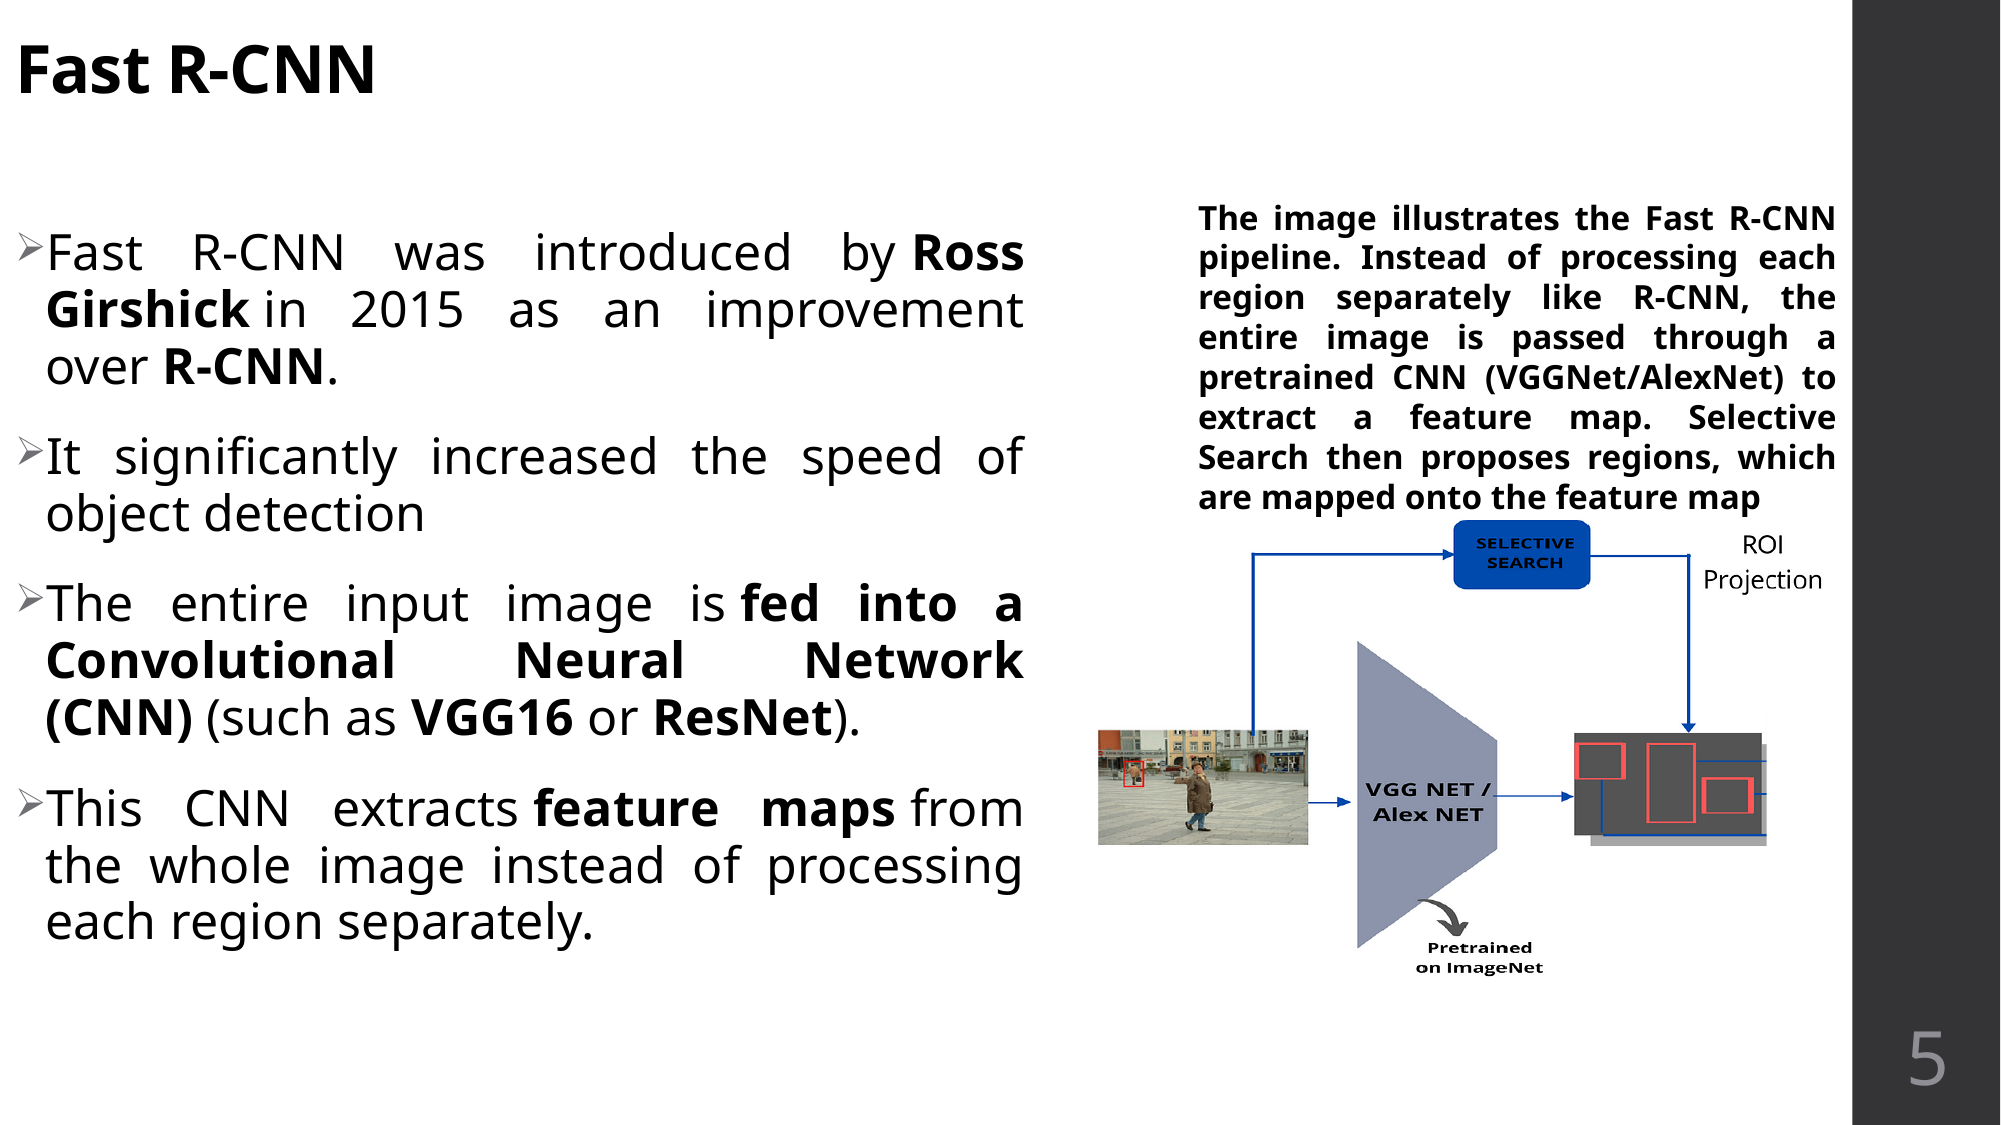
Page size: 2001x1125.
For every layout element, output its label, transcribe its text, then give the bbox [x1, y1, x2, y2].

list Fast R-CNN was introduced by Ross Girshick in 2015 as an improvement over R-CNN. It significantly increased the speed of object detection The entire input image is fed into a Convolutional Neural Network (CNN) (such as VGG16 or ResNet). This CNN extracts feature maps from the whole image instead of processing each region separately. [0, 217, 1041, 1062]
picture [1097, 462, 1835, 980]
title Fast R-CNN [0, 0, 1525, 116]
slide_number 5 [1852, 1012, 2000, 1110]
text_box The image illustrates the Fast R-CNN pipeline. Instead of processing each region separately like R-CNN, the entire image is passed through a pretrained CNN (VGGNet/AlexNet) to extract a feature map. Selective Search then proposes regions, which are mapped onto the feature map [1183, 189, 1853, 524]
